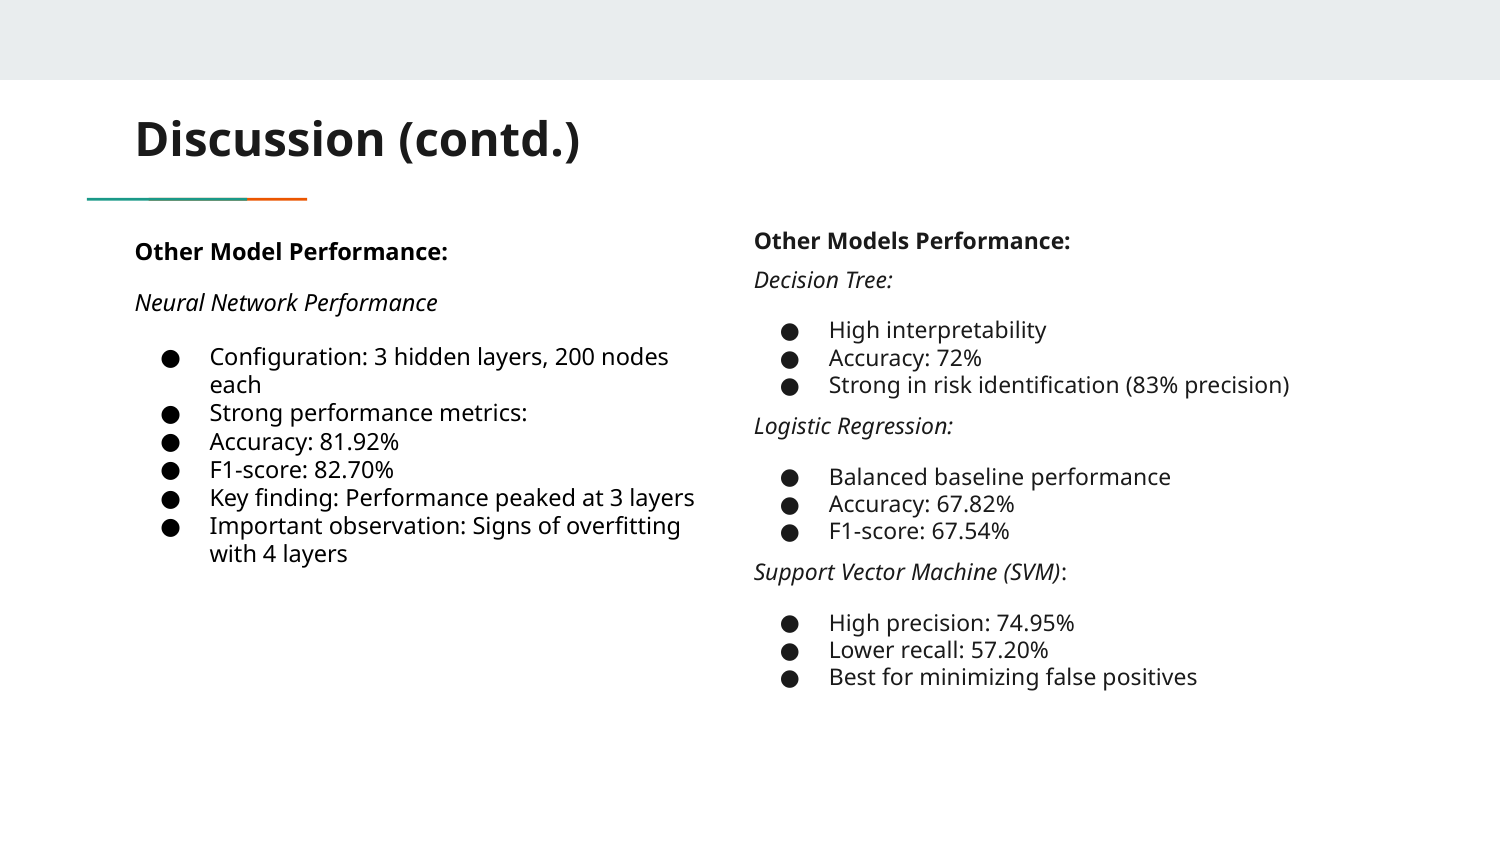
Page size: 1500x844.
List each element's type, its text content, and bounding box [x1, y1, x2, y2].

list Other Models Performance: Decision Tree: High interpretability Accuracy: 72% Strong in risk identification (83% precision) Logistic Regression: Balanced baseline performance Accuracy: 67.82% F1-score: 67.54% Support Vector Machine (SVM): High precision: 74.95% Lower recall: 57.20% Best for minimizing false positives [738, 223, 1358, 712]
title Discussion (contd.) [119, 94, 1381, 182]
list Other Model Performance: Neural Network Performance Configuration: 3 hidden layers, 200 nodes each Strong performance metrics: Accuracy: 81.92% F1-score: 82.70% Key finding: Performance peaked at 3 layers Important observation: Signs of overfitting with 4 layers [119, 223, 738, 712]
